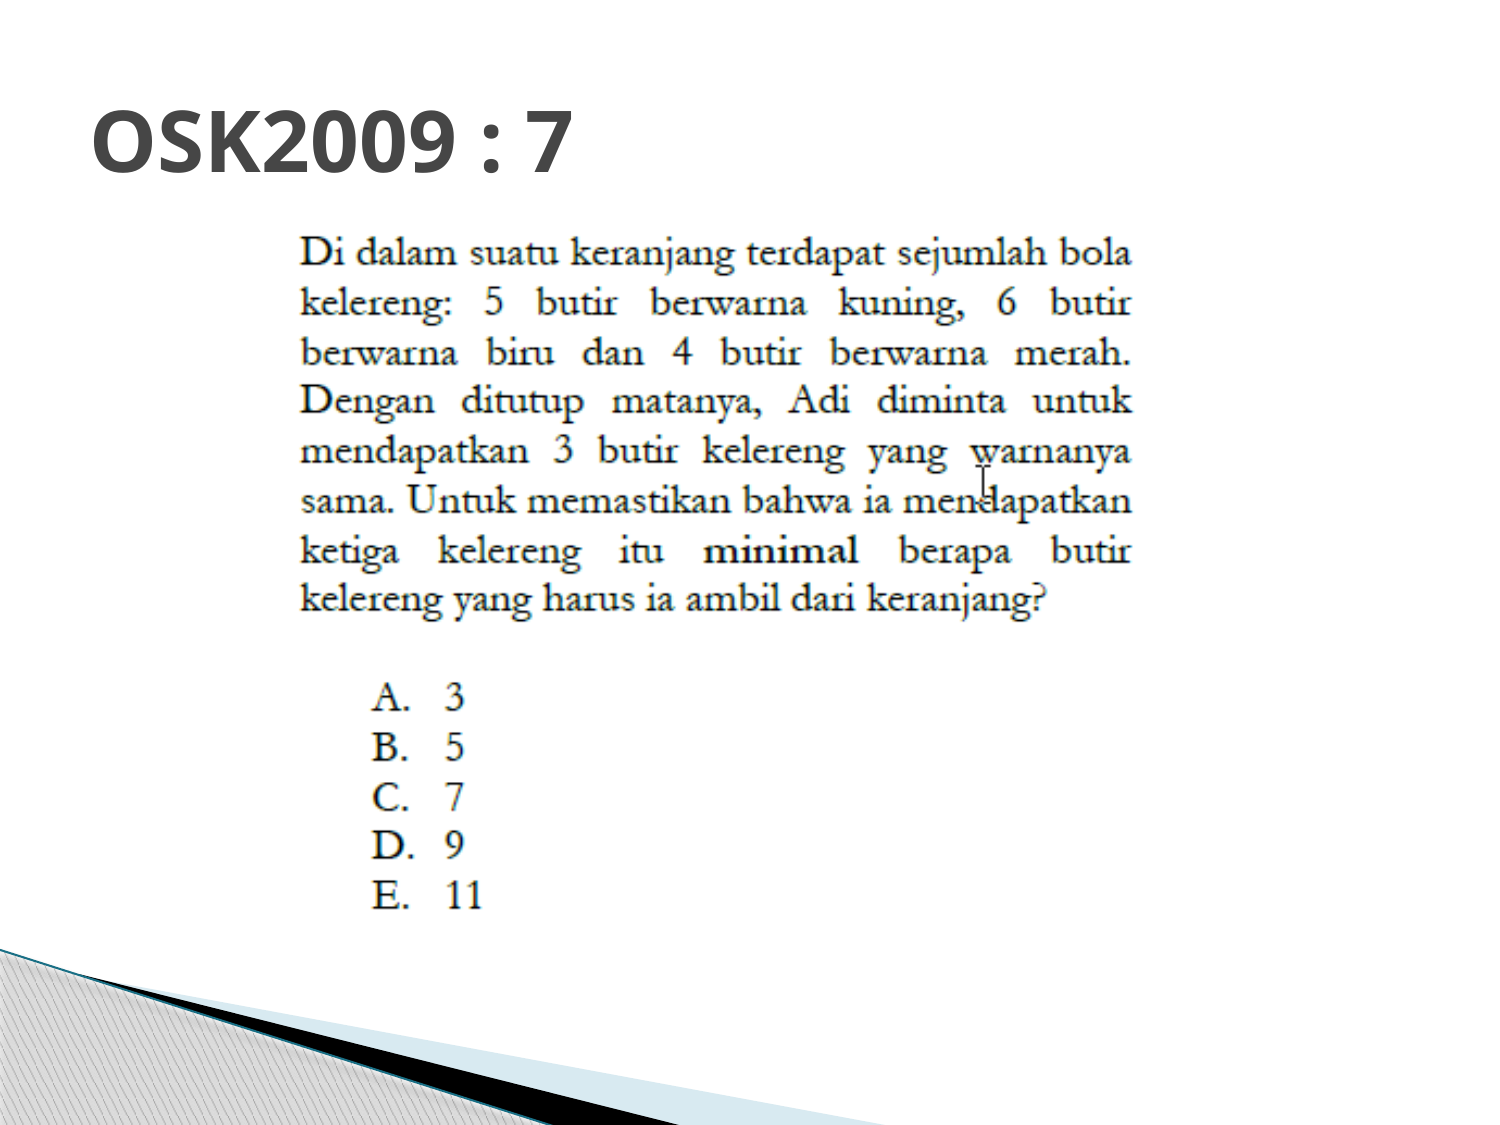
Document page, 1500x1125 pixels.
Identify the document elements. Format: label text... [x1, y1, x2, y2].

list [287, 224, 1163, 942]
title OSK2009 : 7 [75, 45, 1425, 233]
